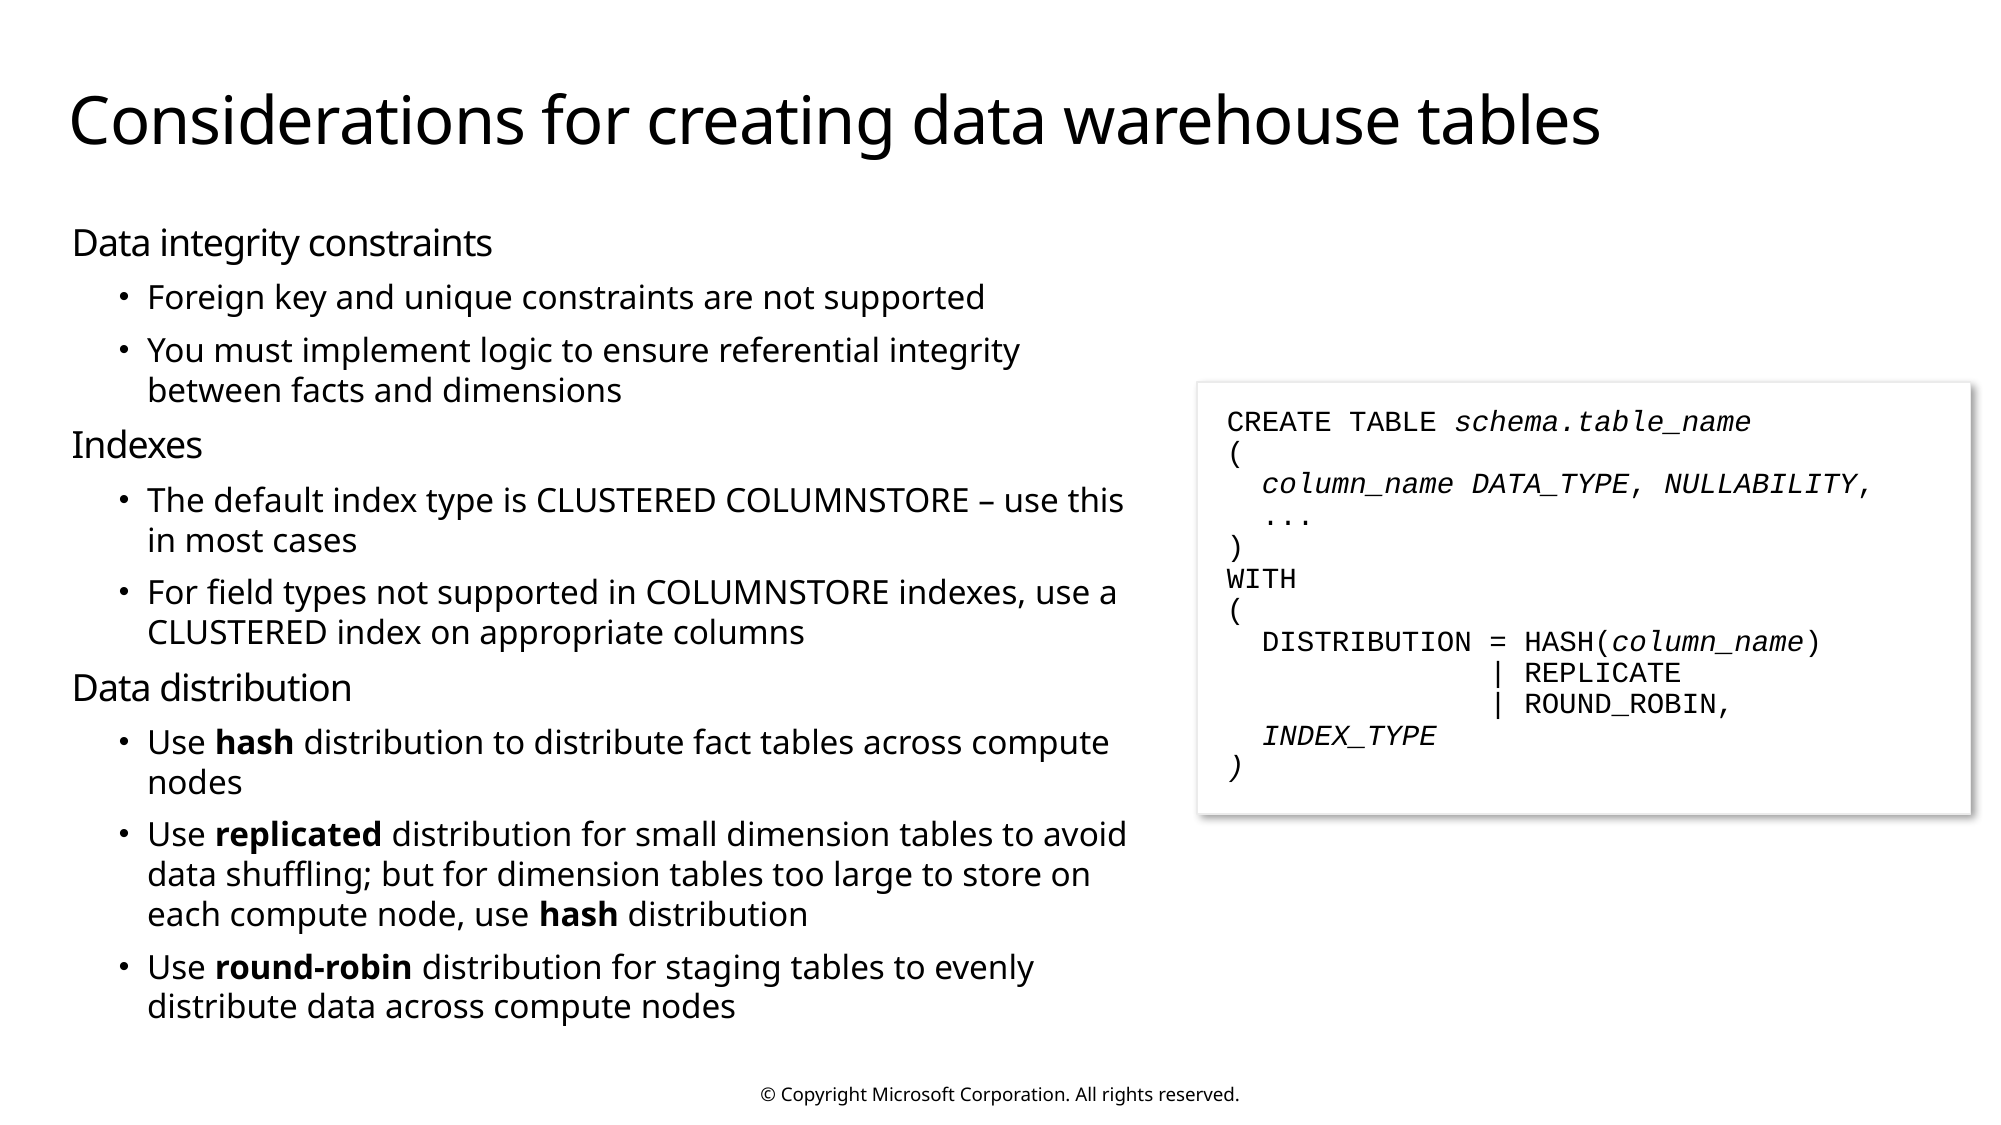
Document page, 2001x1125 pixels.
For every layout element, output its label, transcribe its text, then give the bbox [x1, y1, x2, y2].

text_box CREATE TABLE schema.table_name ( column_name DATA_TYPE, NULLABILITY, ... ) WITH ( DISTRIBUTION = HASH(column_name) | REPLICATE | ROUND_ROBIN, INDEX_TYPE ) [1196, 381, 1971, 815]
title Considerations for creating data warehouse tables [68, 72, 1930, 178]
text_box Data integrity constraints Foreign key and unique constraints are not supported You must implement logic to ensure referential integrity between facts and dimensions Indexes The default index type is CLUSTERED COLUMNSTORE – use this in most cases For field types not supported in COLUMNSTORE indexes, use a CLUSTERED index on appropriate columns Data distribution Use hash distribution to distribute fact tables across compute nodes Use replicated distribution for small dimension tables to avoid data shuffling; but for dimension tables too large to store on each compute node, use hash distribution Use round-robin distribution for staging tables to evenly distribute data across compute nodes [56, 211, 1174, 834]
